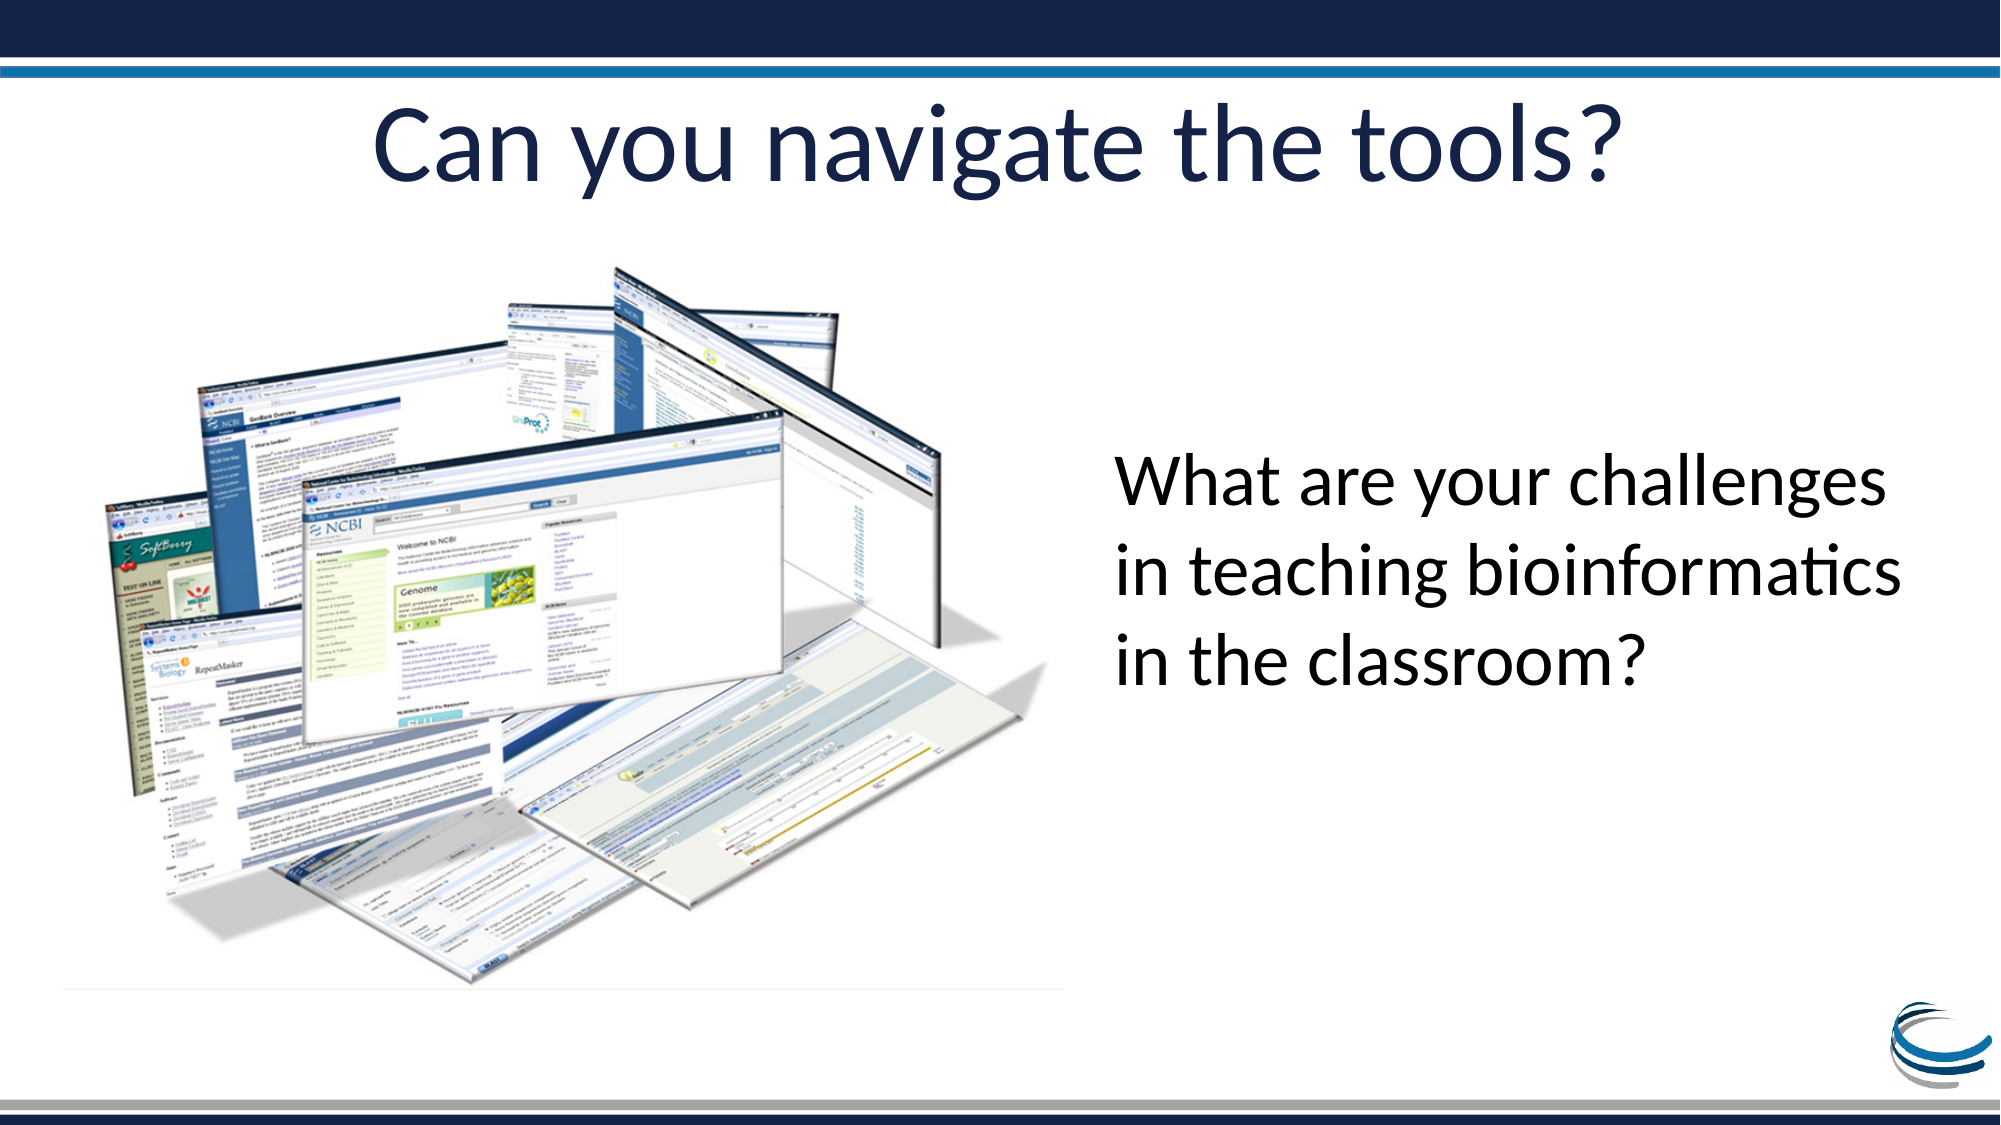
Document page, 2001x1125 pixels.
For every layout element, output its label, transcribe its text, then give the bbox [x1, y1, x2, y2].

title Can you navigate the tools? [0, 84, 2000, 214]
picture [63, 253, 1064, 990]
picture [1890, 1002, 1992, 1089]
text_box What are your challenges in teaching bioinformatics in the classroom? [1100, 423, 1934, 768]
